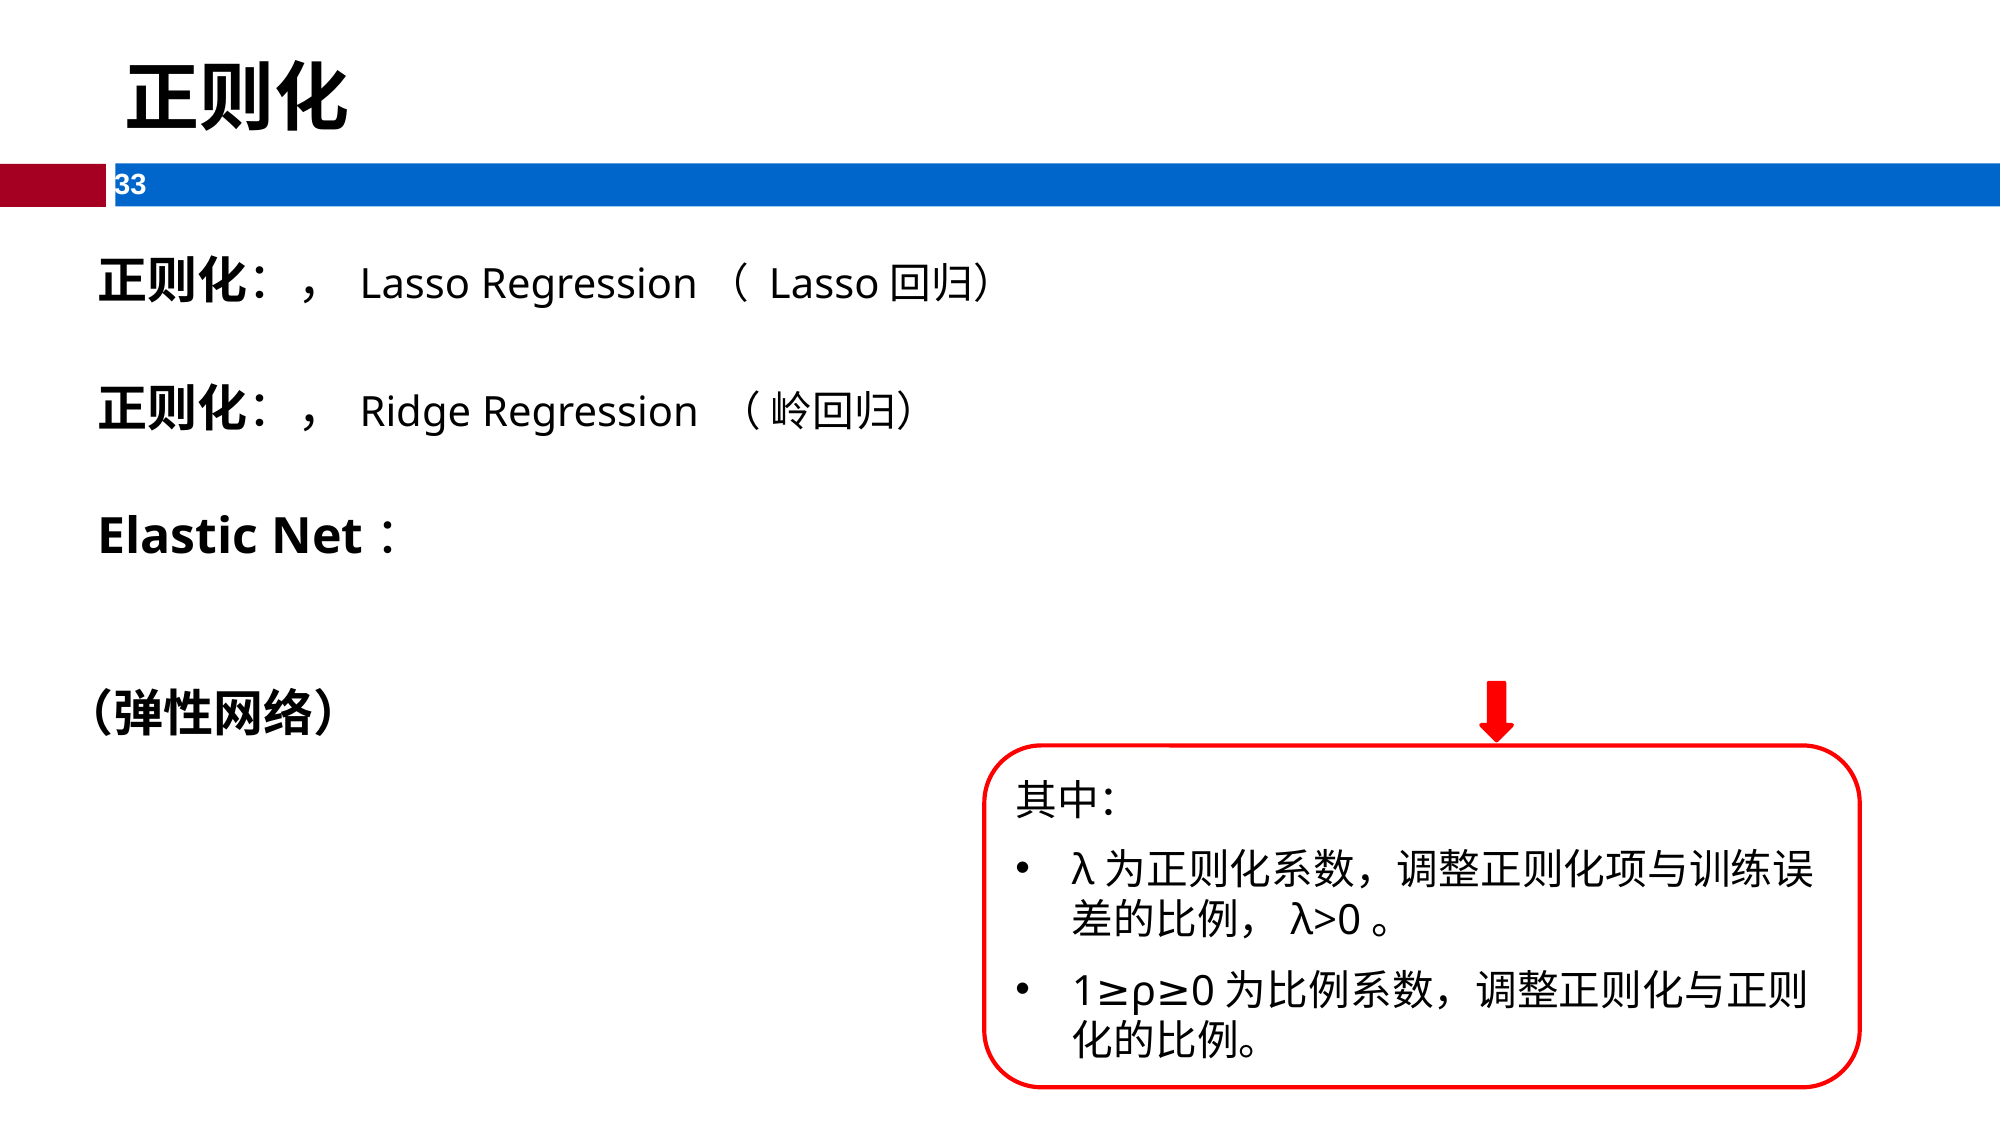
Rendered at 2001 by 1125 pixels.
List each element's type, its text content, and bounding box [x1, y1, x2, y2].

text_box [1479, 680, 1514, 743]
title 正则化 [109, 38, 2000, 150]
text_box [982, 743, 1862, 1090]
text_box （弹性网络） [49, 673, 379, 749]
